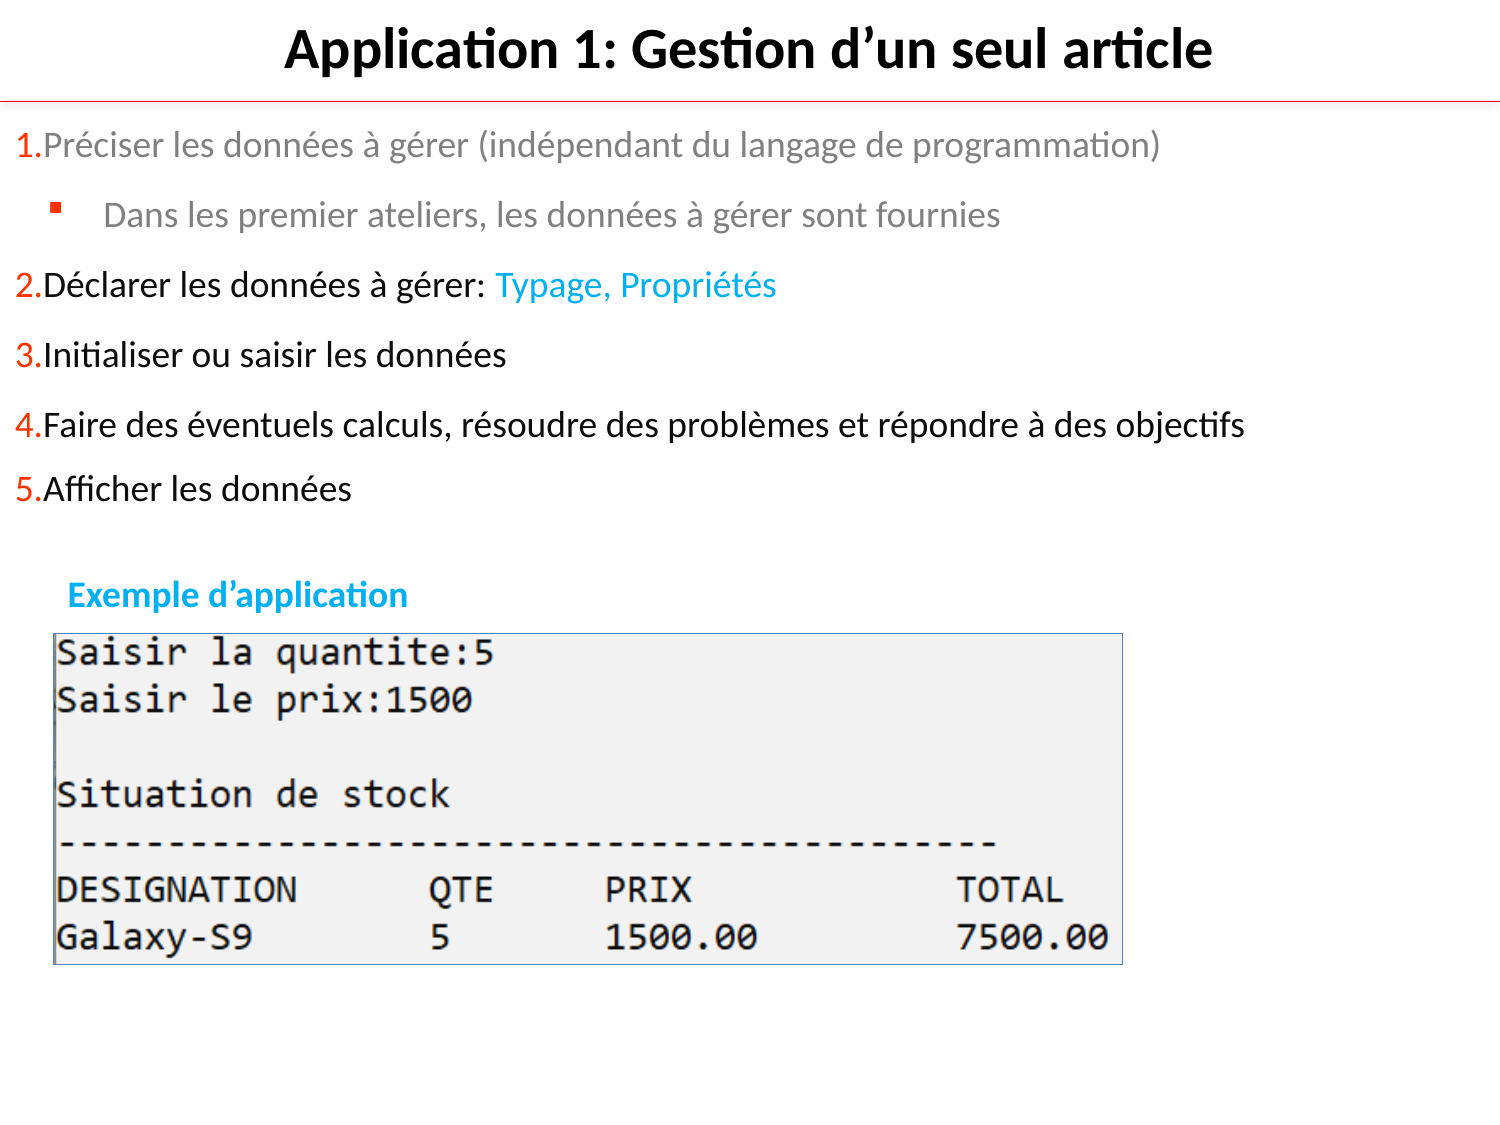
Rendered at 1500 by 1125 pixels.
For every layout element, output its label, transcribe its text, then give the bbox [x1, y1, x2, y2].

text_box Application 1: Gestion d’un seul article [0, 2, 1500, 88]
text_box Préciser les données à gérer (indépendant du langage de programmation) Dans les premier ateliers, les données à gérer sont fournies Déclarer les données à gérer: Typage, Propriétés Initialiser ou saisir les données Faire des éventuels calculs, résoudre des problèmes et répondre à des objectifs Afficher les données [0, 112, 1500, 516]
picture [52, 633, 1124, 965]
text_box Exemple d’application [53, 562, 1117, 623]
